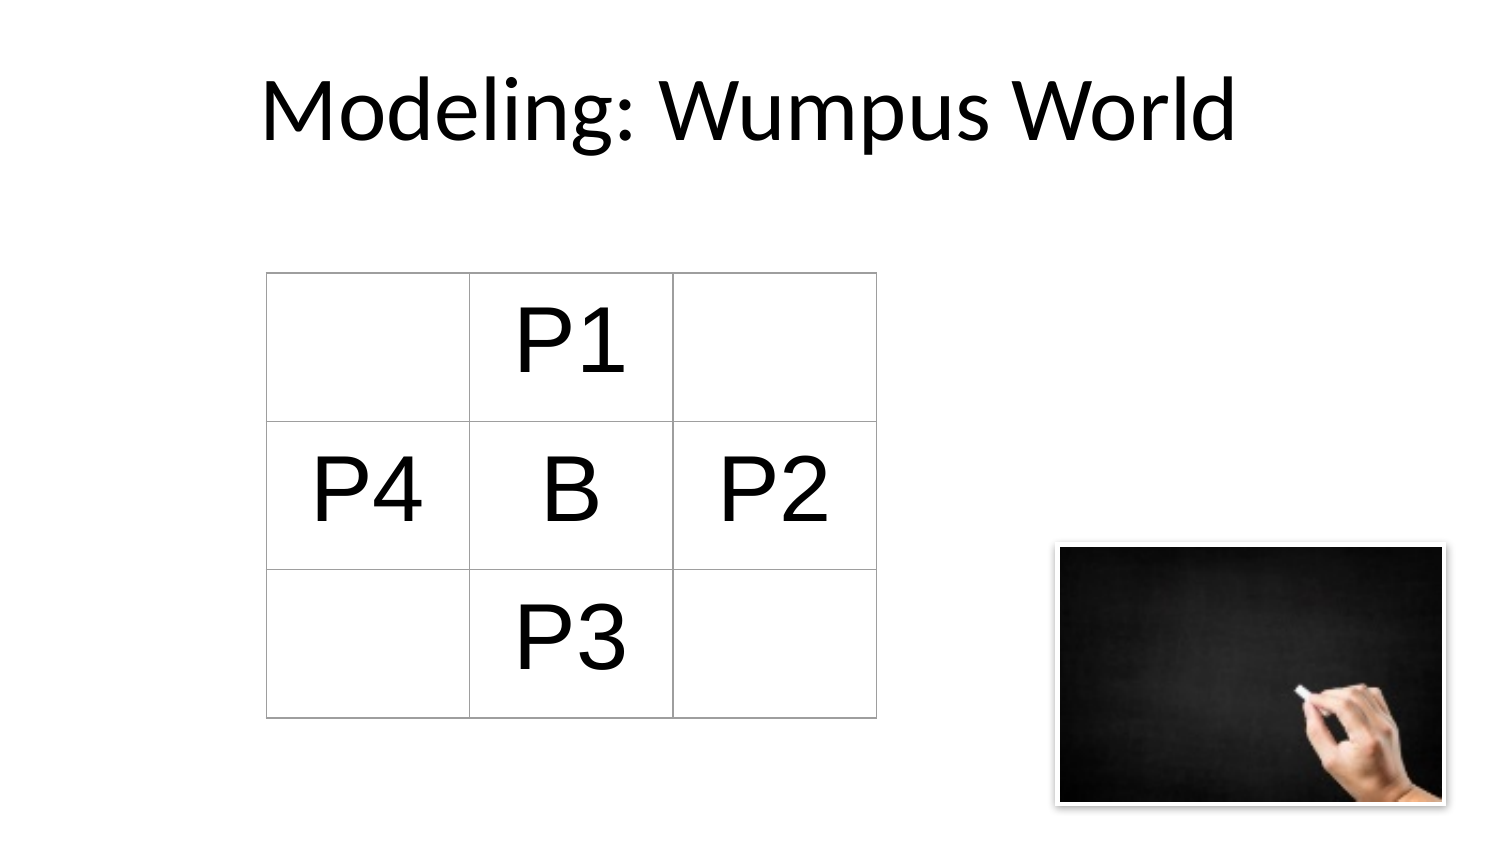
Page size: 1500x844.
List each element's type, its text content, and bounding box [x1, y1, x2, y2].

table_header P1 [470, 274, 672, 421]
table_cell [267, 570, 469, 717]
table_cell P2 [674, 422, 876, 569]
picture [1059, 546, 1442, 802]
table_cell [674, 570, 876, 717]
table_cell P3 [470, 570, 672, 717]
table_cell P4 [267, 422, 469, 569]
title Modeling: Wumpus World [75, 33, 1425, 175]
table_header [267, 274, 469, 421]
table_cell B [470, 422, 672, 569]
table_header [674, 274, 876, 421]
